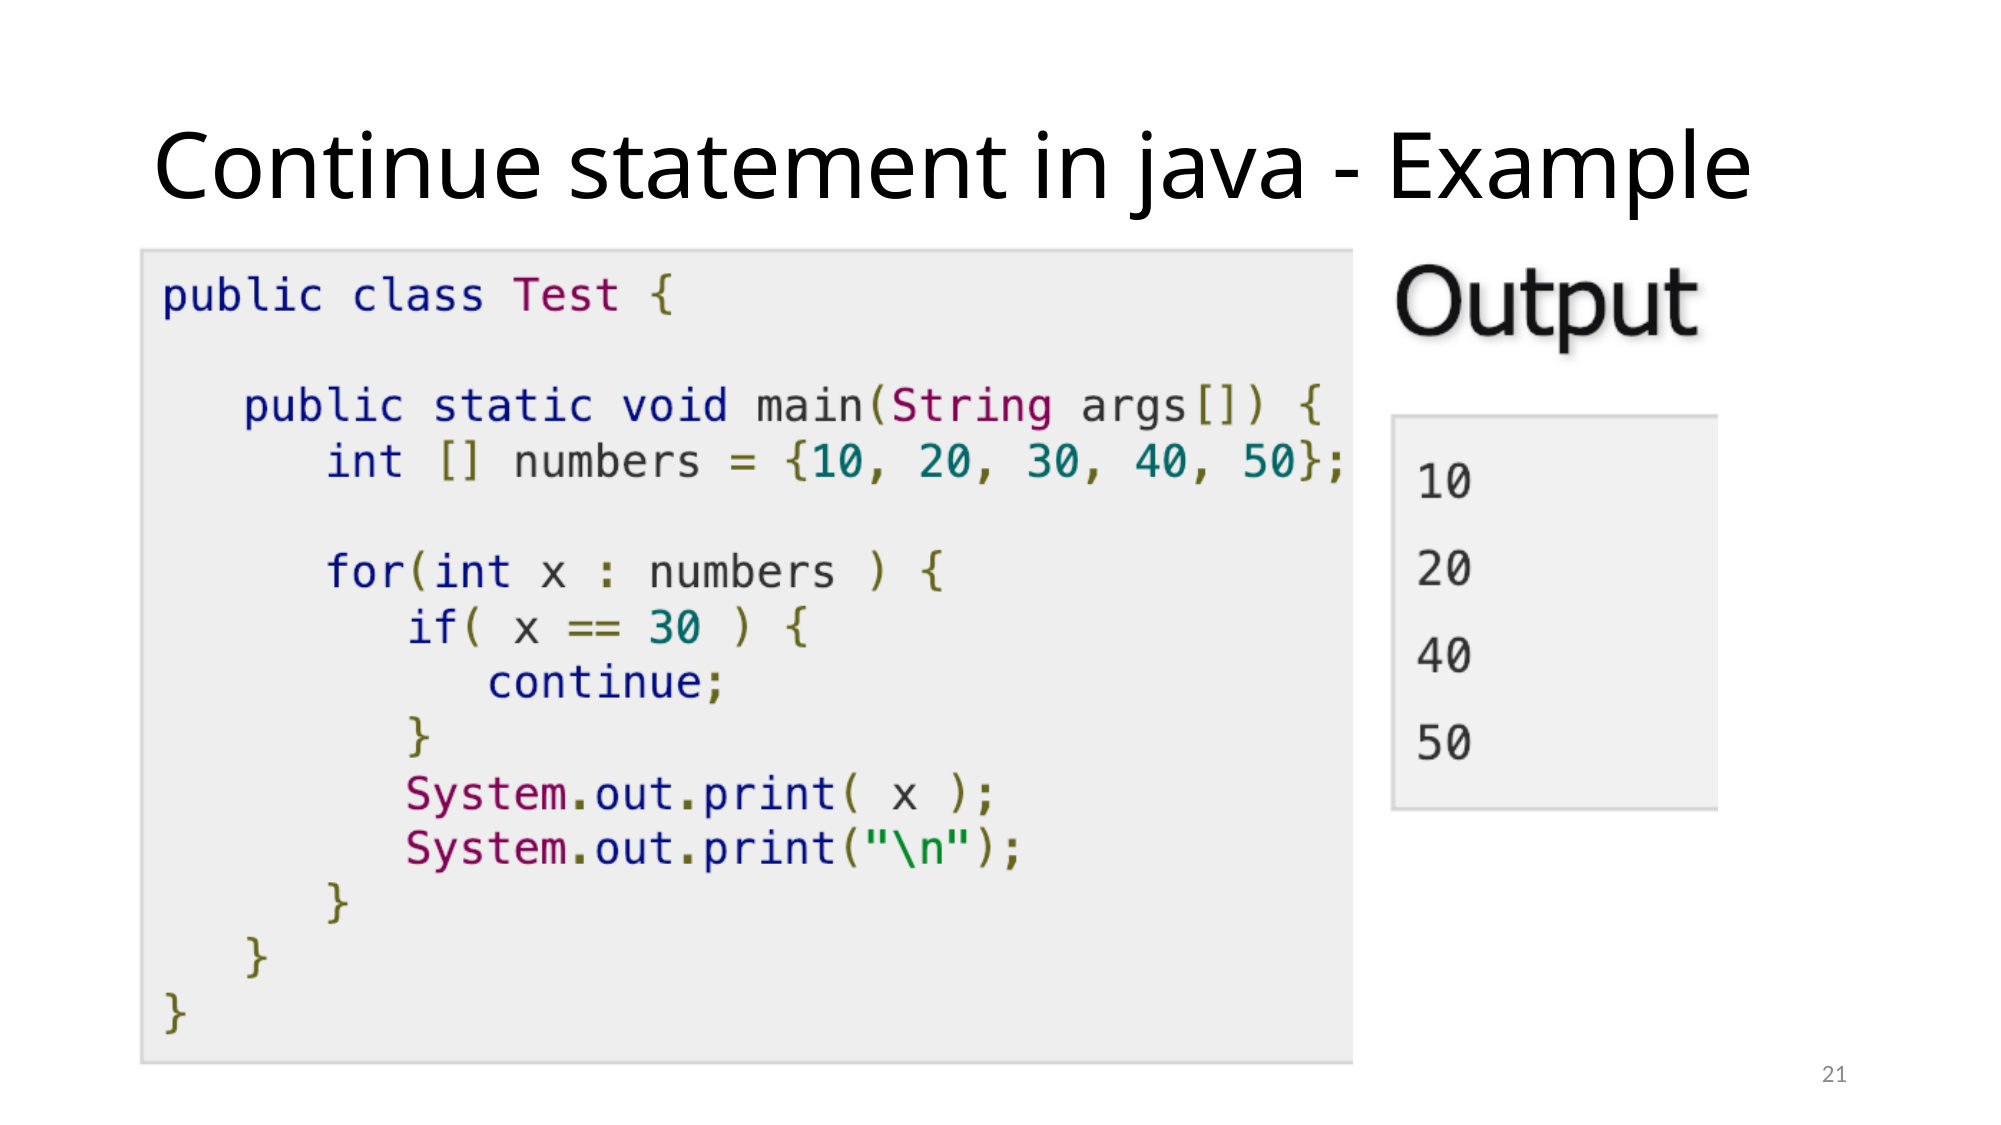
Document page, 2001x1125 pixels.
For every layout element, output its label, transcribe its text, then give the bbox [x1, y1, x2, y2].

title Continue statement in java - Example [137, 59, 1863, 278]
picture [137, 245, 1353, 1066]
picture [1386, 245, 1719, 814]
slide_number 67 [1412, 1042, 1863, 1103]
